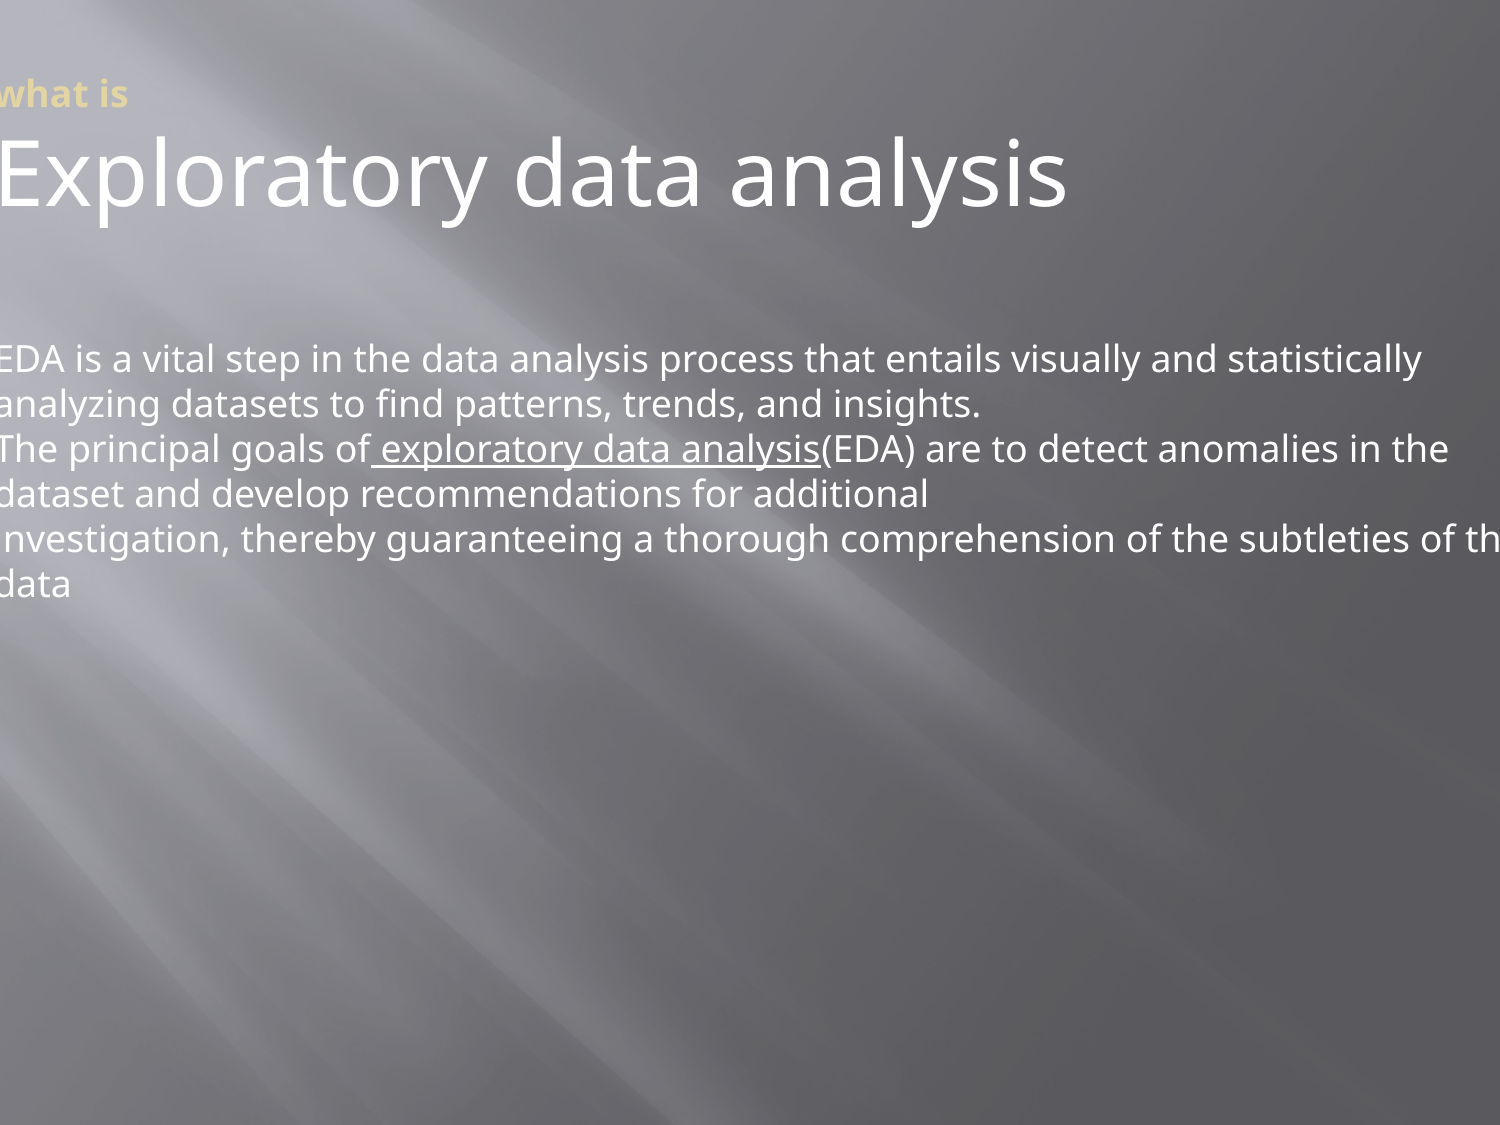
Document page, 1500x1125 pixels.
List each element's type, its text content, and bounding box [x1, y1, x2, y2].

text_box what is Exploratory data analysis EDA is a vital step in the data analysis process that entails visually and statistically analyzing datasets to find patterns, trends, and insights. The principal goals of exploratory data analysis(EDA) are to detect anomalies in the dataset and develop recommendations for additional investigation, thereby guaranteeing a thorough comprehension of the subtleties of the data [0, 62, 1500, 658]
